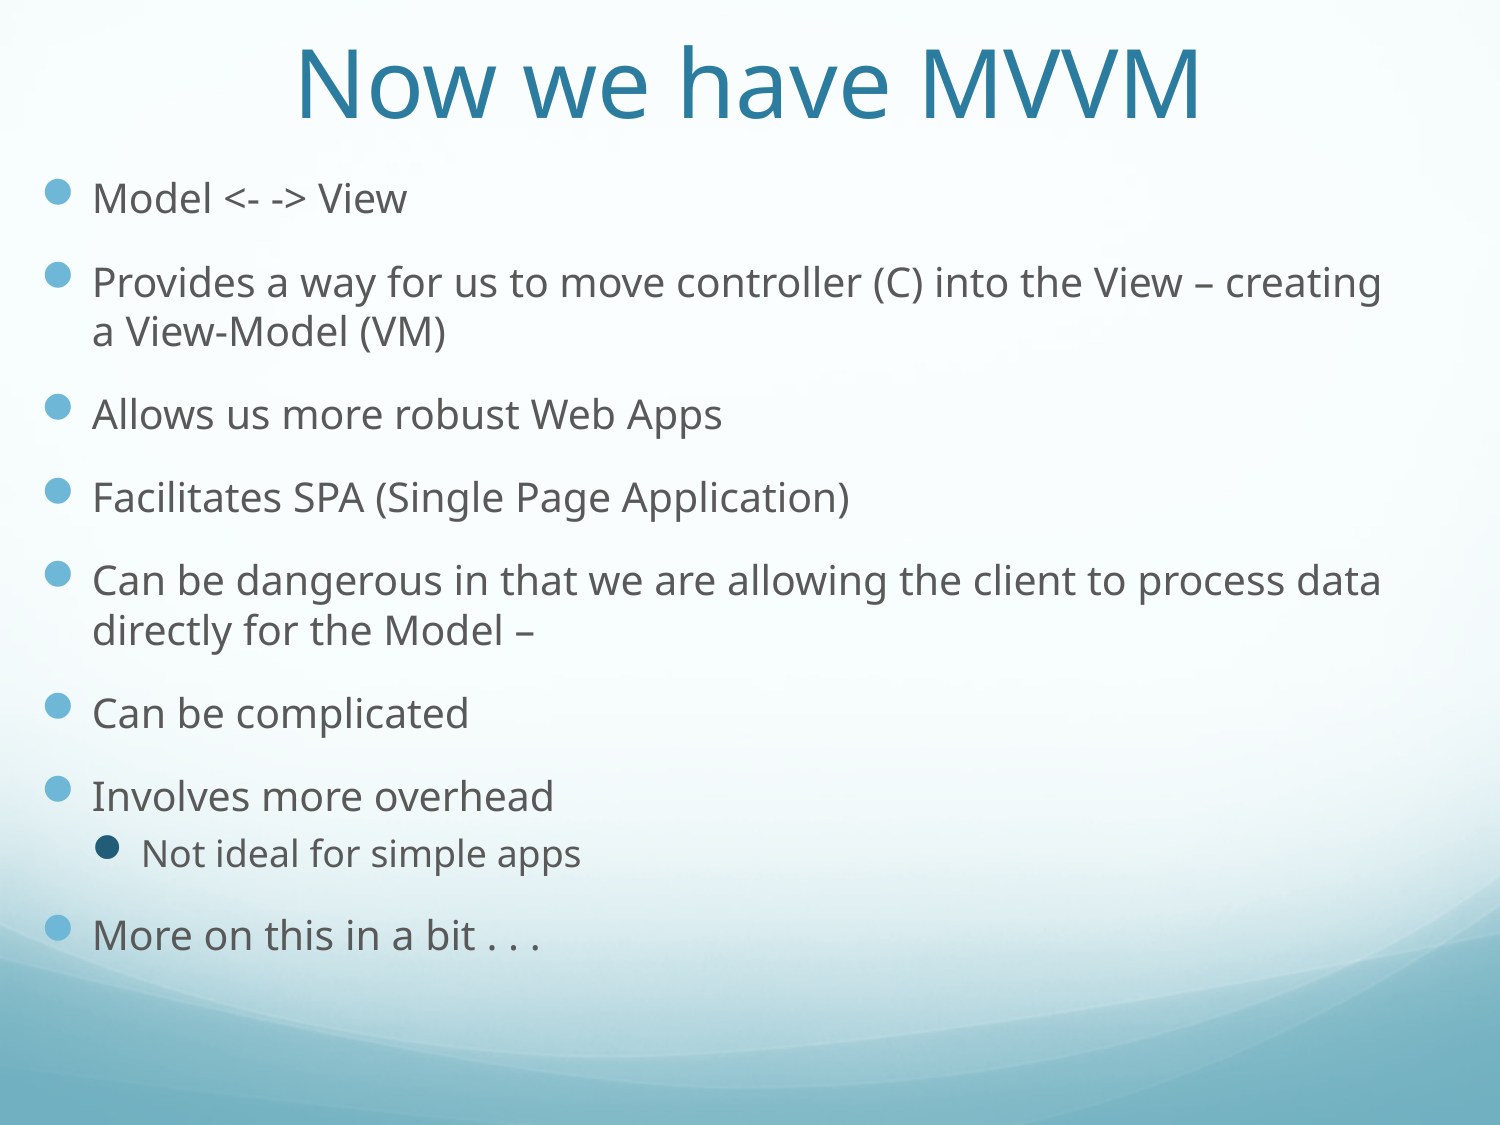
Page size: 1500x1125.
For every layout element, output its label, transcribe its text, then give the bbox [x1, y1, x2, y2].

title Now we have MVVM [90, 17, 1410, 146]
list Model <- -> View Provides a way for us to move controller (C) into the View – creating a View-Model (VM) Allows us more robust Web Apps Facilitates SPA (Single Page Application) Can be dangerous in that we are allowing the client to process data directly for the Model – Can be complicated Involves more overhead Not ideal for simple apps More on this in a bit . . . [26, 165, 1410, 975]
